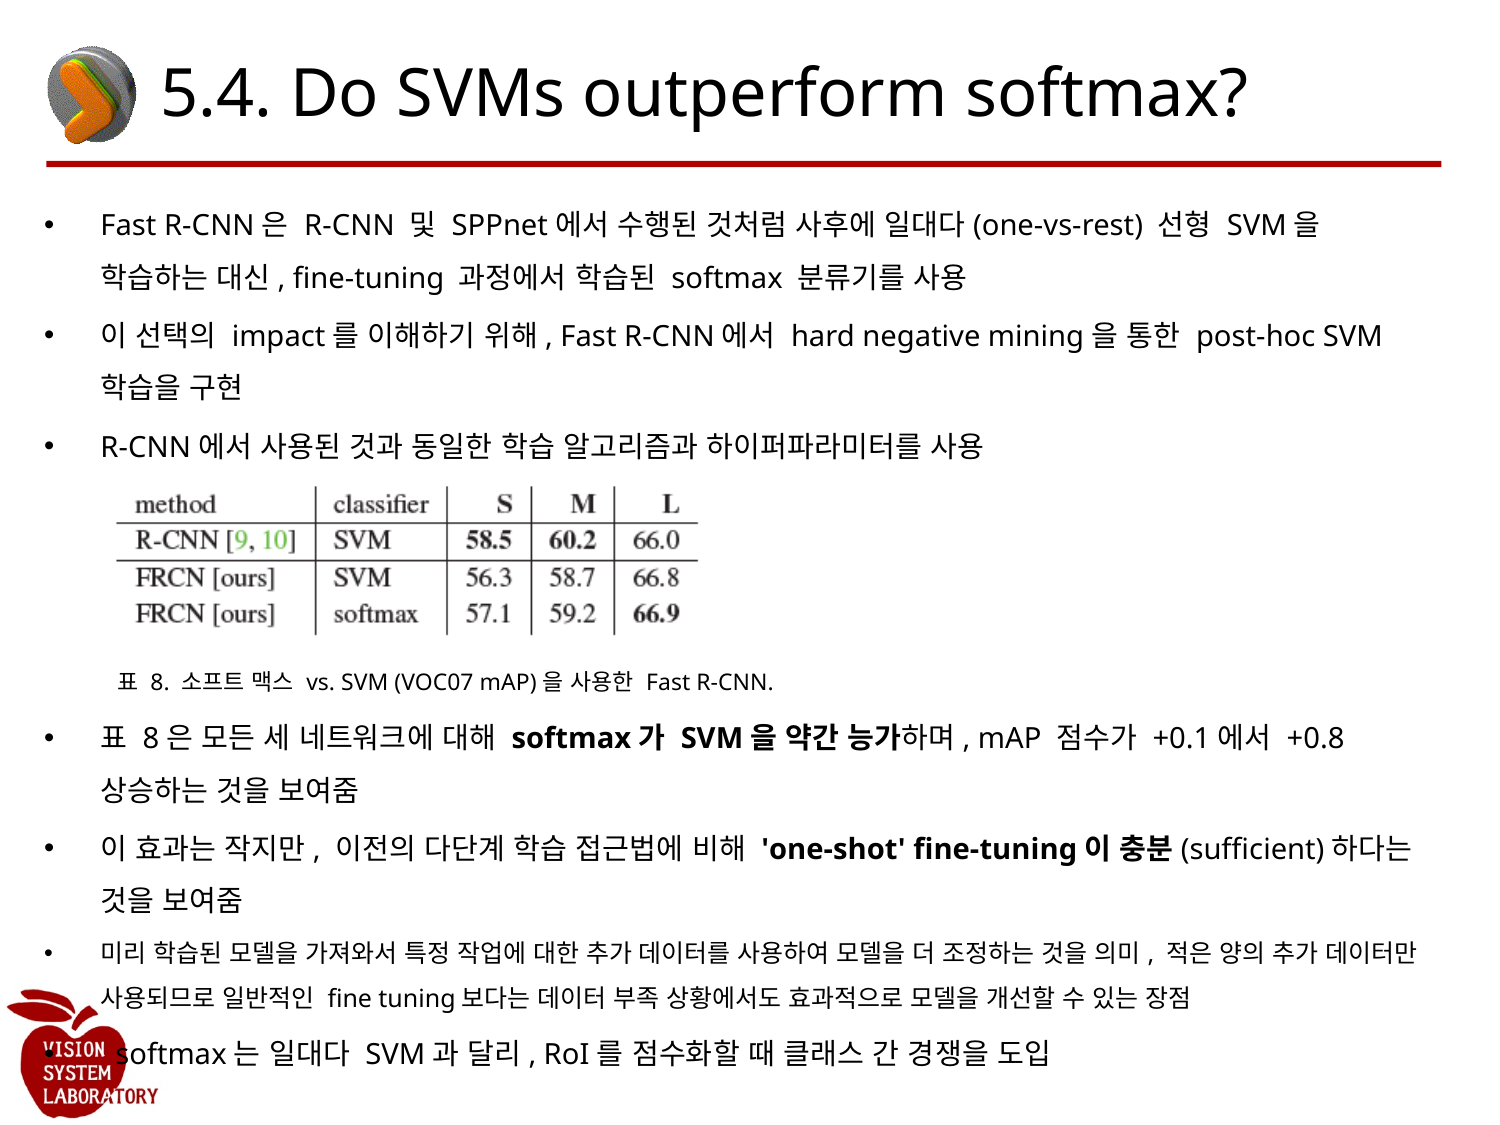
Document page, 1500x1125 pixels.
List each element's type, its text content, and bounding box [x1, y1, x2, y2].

list Fast R-CNN은 R-CNN 및 SPPnet에서 수행된 것처럼 사후에 일대다(one-vs-rest) 선형 SVM을 학습하는 대신, fine-tuning 과정에서 학습된 softmax 분류기를 사용 이 선택의 impact를 이해하기 위해, Fast R-CNN에서 hard negative mining을 통한 post-hoc SVM 학습을 구현 R-CNN에서 사용된 것과 동일한 학습 알고리즘과 하이퍼파라미터를 사용 표 8. 소프트 맥스 vs. SVM (VOC07 mAP)을 사용한 Fast R-CNN. 표 8은 모든 세 네트워크에 대해 softmax가 SVM을 약간 능가하며, mAP 점수가 +0.1에서 +0.8 상승하는 것을 보여줌 이 효과는 작지만, 이전의 다단계 학습 접근법에 비해 'one-shot' fine-tuning이 충분(sufficient)하다는 것을 보여줌 미리 학습된 모델을 가져와서 특정 작업에 대한 추가 데이터를 사용하여 모델을 더 조정하는 것을 의미, 적은 양의 추가 데이터만 사용되므로 일반적인 fine tuning보다는 데이터 부족 상황에서도 효과적으로 모델을 개선할 수 있는 장점 softmax는 일대다 SVM과 달리, RoI를 점수화할 때 클래스 간 경쟁을 도입 [29, 181, 1442, 944]
picture [0, 10, 195, 188]
picture [111, 484, 707, 641]
title 5.4. Do SVMs outperform softmax? [145, 42, 1424, 135]
picture [3, 980, 173, 1121]
